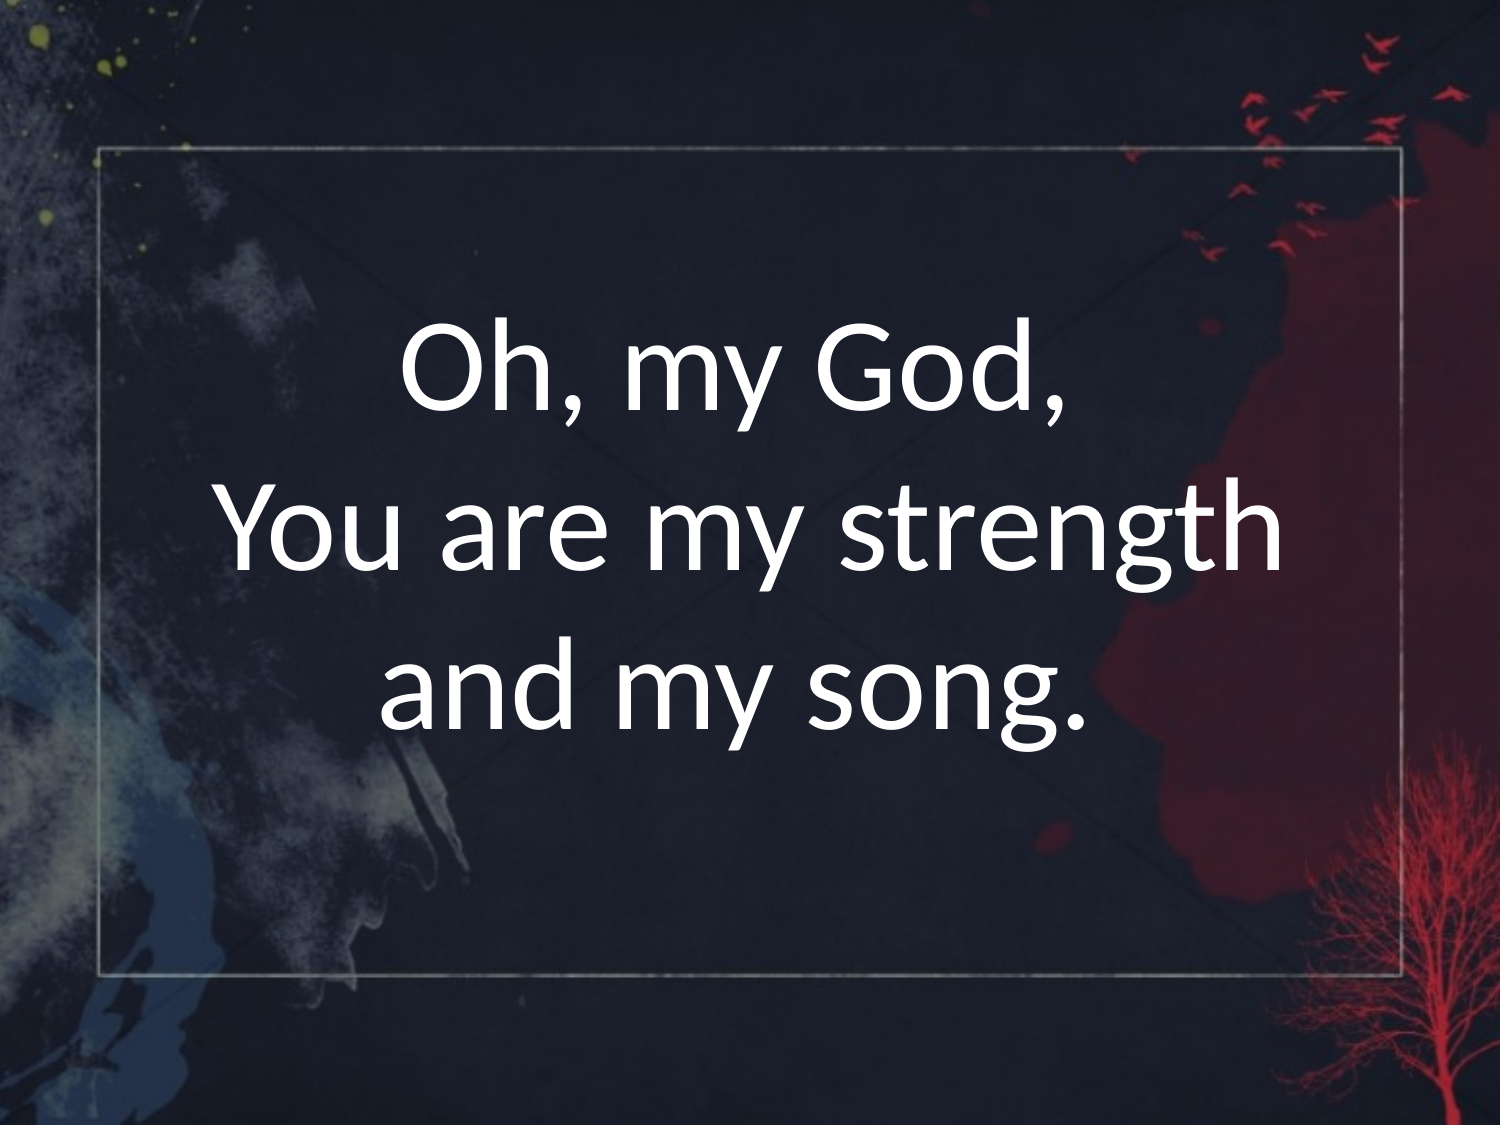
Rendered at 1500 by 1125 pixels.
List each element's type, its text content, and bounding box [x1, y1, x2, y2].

text_box Oh, my God, You are my strength and my song. [149, 269, 1350, 764]
picture [0, 0, 1500, 1125]
